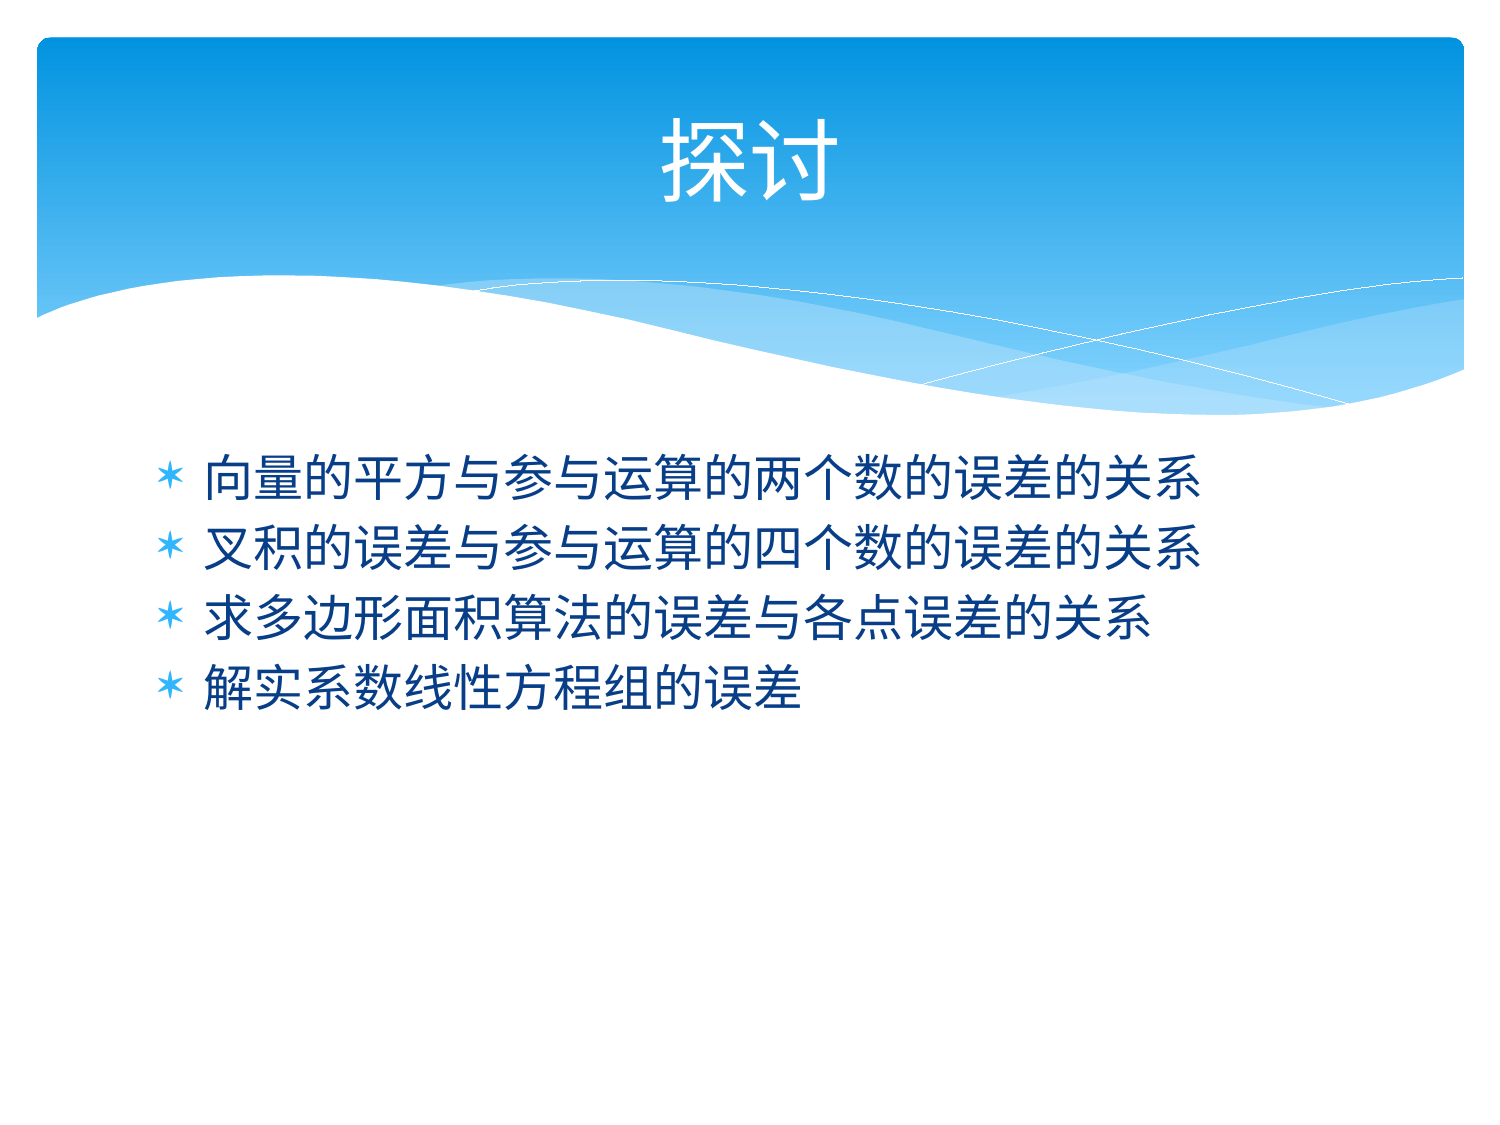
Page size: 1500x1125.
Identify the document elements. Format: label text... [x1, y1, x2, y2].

list 向量的平方与参与运算的两个数的误差的关系 叉积的误差与参与运算的四个数的误差的关系 求多边形面积算法的误差与各点误差的关系 解实系数线性方程组的误差 [143, 438, 1359, 1005]
title 探讨 [75, 55, 1425, 261]
